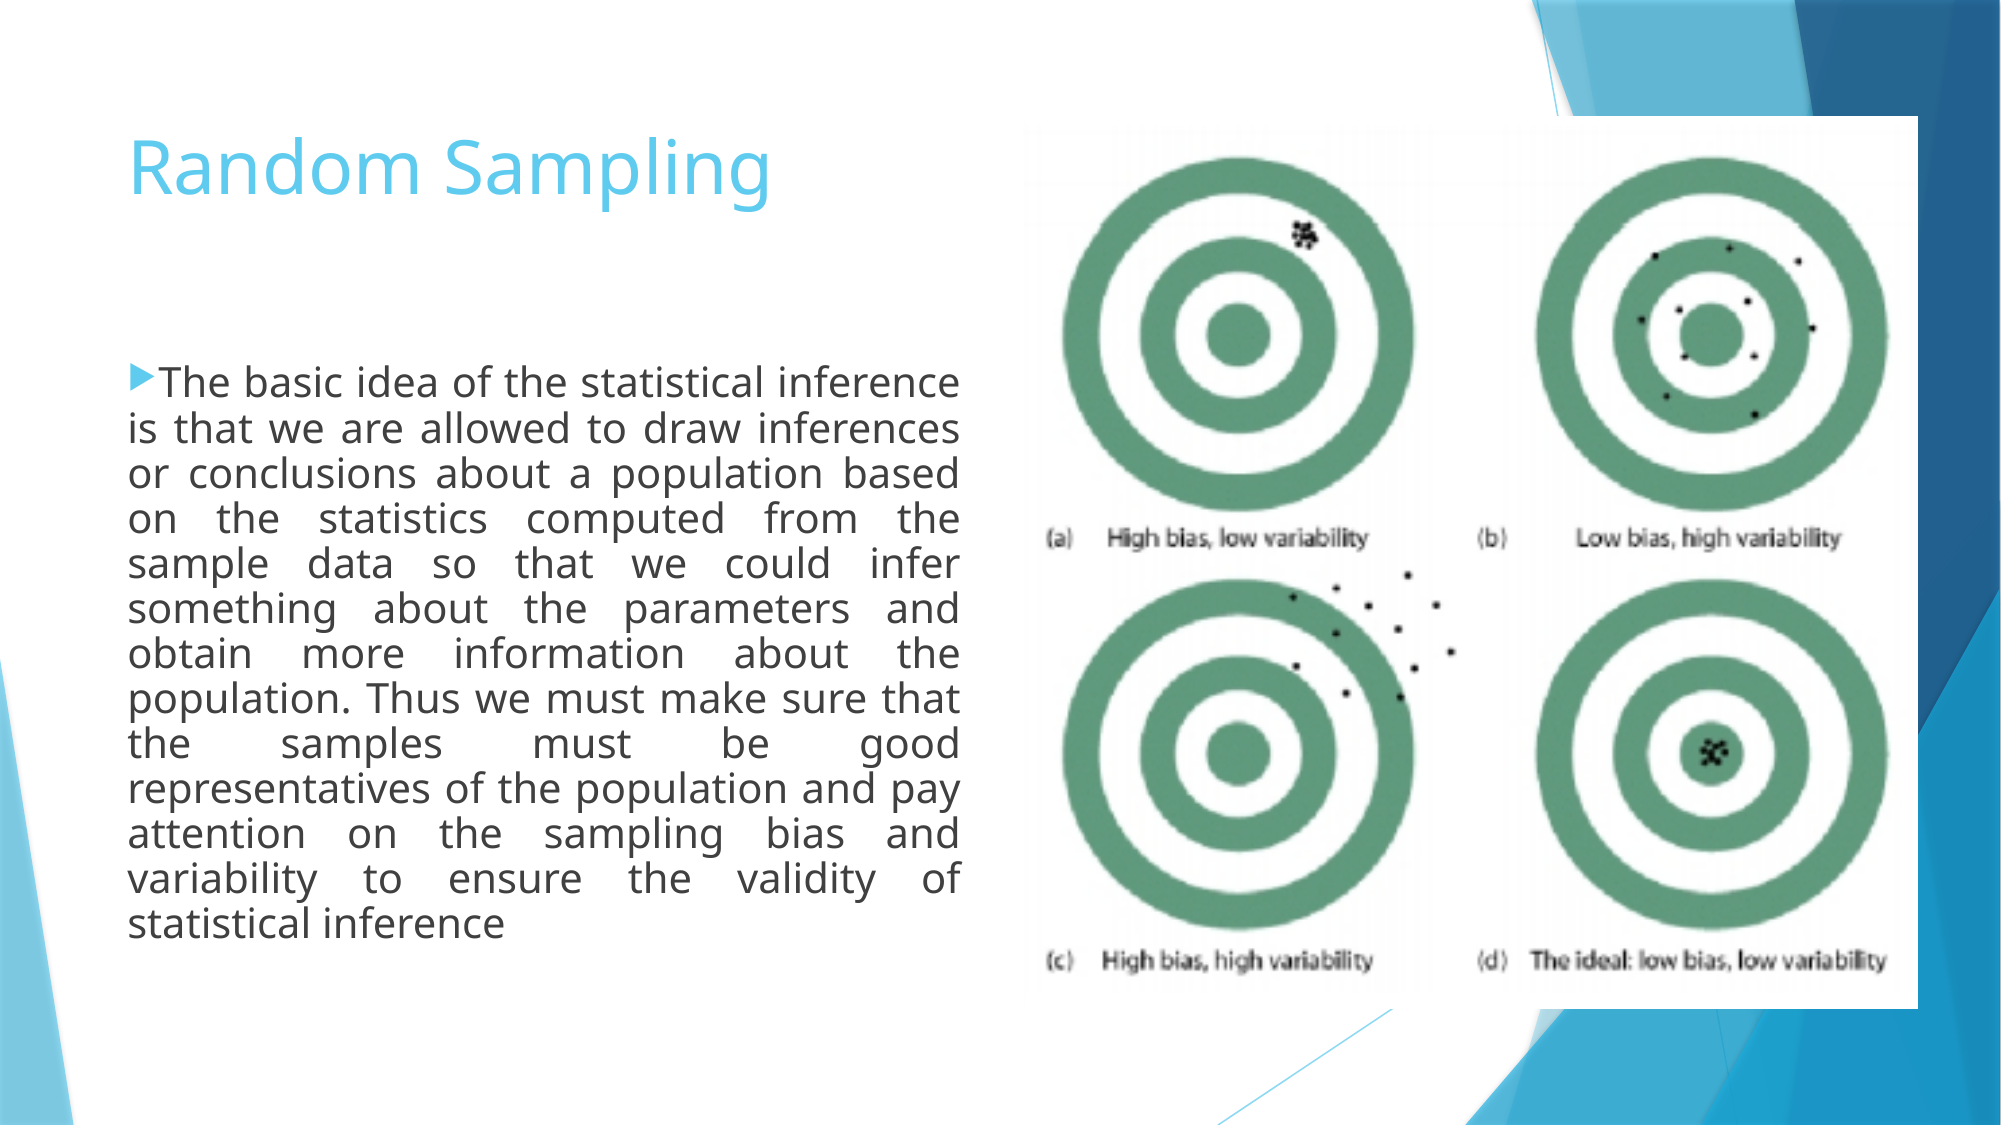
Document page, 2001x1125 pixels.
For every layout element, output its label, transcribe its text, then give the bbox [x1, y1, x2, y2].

text_box The basic idea of the statistical inference is that we are allowed to draw inferences or conclusions about a population based on the statistics computed from the sample data so that we could infer something about the parameters and obtain more information about the population. Thus we must make sure that the samples must be good representatives of the population and pay attention on the sampling bias and variability to ensure the validity of statistical inference [112, 354, 977, 1000]
picture [1023, 116, 1919, 1009]
title Random Sampling [112, 60, 897, 268]
